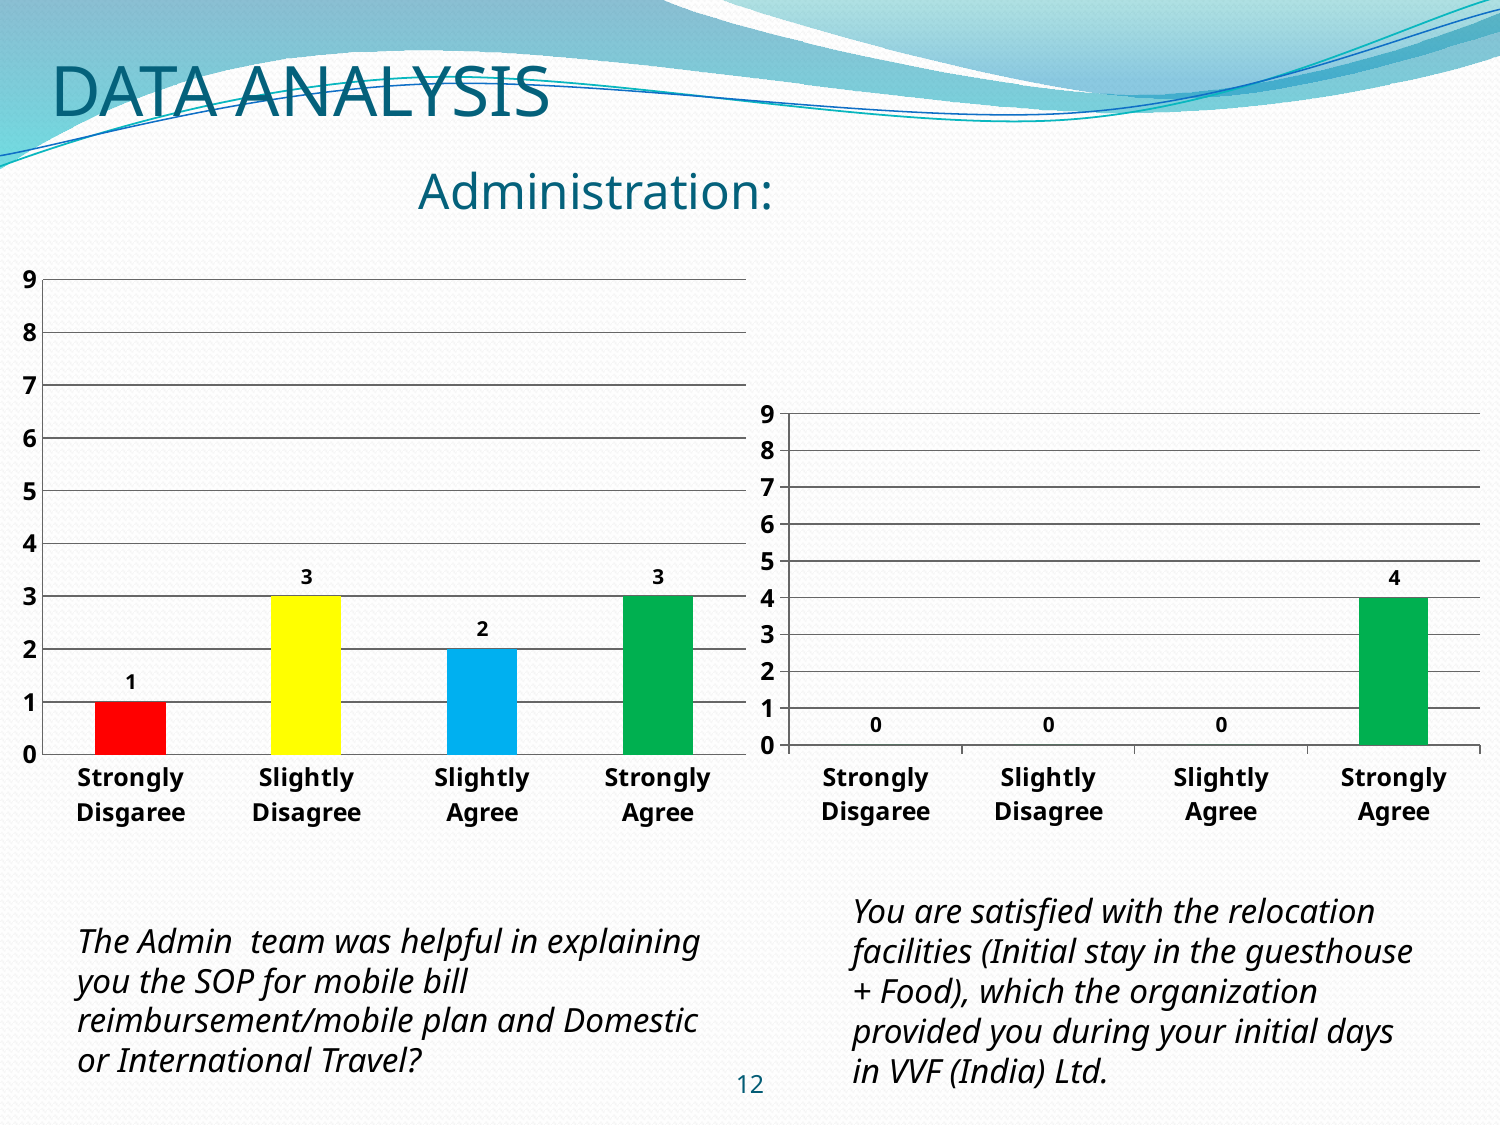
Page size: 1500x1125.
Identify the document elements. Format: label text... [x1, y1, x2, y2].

slide_number 12 [687, 1042, 813, 1103]
text_box You are satisfied with the relocation facilities (Initial stay in the guesthouse + Food), which the organization provided you during your initial days in VVF (India) Ltd. [837, 882, 1438, 1098]
text_box The Admin team was helpful in explaining you the SOP for mobile bill reimbursement/mobile plan and Domestic or International Travel? [62, 912, 725, 1087]
chart [0, 262, 1496, 851]
title DATA ANALYSIS Administration: [50, 37, 1413, 225]
